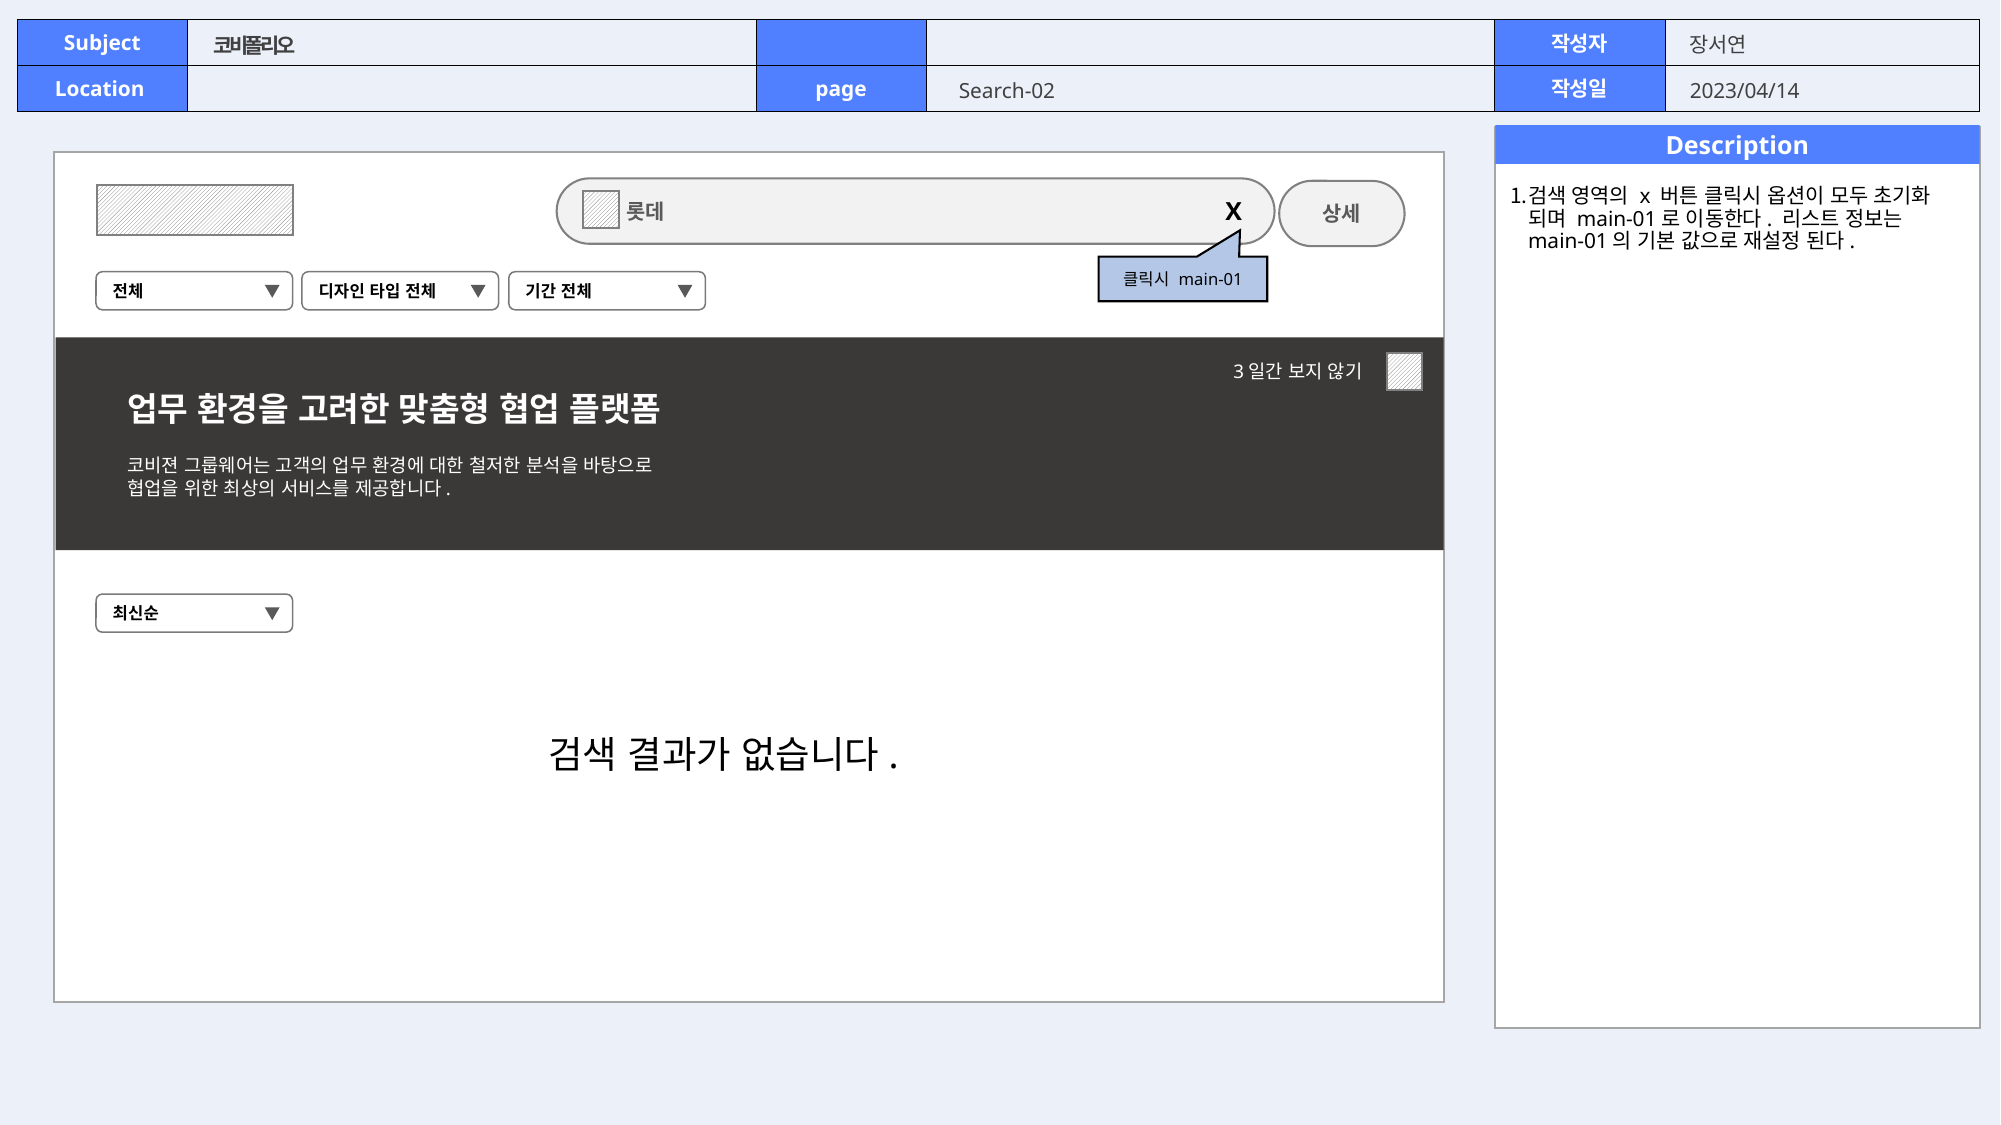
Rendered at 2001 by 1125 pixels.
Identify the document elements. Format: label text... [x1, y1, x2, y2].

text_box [301, 271, 499, 310]
text_box 검색 결과가 없습니다. [356, 723, 1101, 784]
list 2023/04/14 [1674, 72, 1922, 104]
text_box [96, 184, 294, 236]
text_box 코비젼 그룹웨어는 고객의 업무 환경에 대한 철저한 분석을 바탕으로 협업을 위한 최상의 서비스를 제공합니다. [112, 446, 859, 507]
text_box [95, 594, 293, 633]
title 코비폴리오 [198, 31, 611, 63]
list 검색 영역의 x 버튼 클릭시 옵션이 모두 초기화 되며 main-01로 이동한다. 리스트 정보는 main-01의 기본 값으로 재설정 된다. [1495, 178, 1980, 1029]
text_box 3일간 보지 않기 [1218, 352, 1406, 390]
text_box 클릭시 main-01 [1097, 247, 1269, 303]
text_box 업무 환경을 고려한 맞춤형 협업 플랫폼 [112, 380, 859, 436]
text_box [1386, 352, 1423, 391]
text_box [95, 271, 293, 310]
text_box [556, 178, 1405, 247]
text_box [508, 271, 706, 310]
list Search-02 [943, 72, 1191, 104]
text_box [55, 336, 1445, 551]
